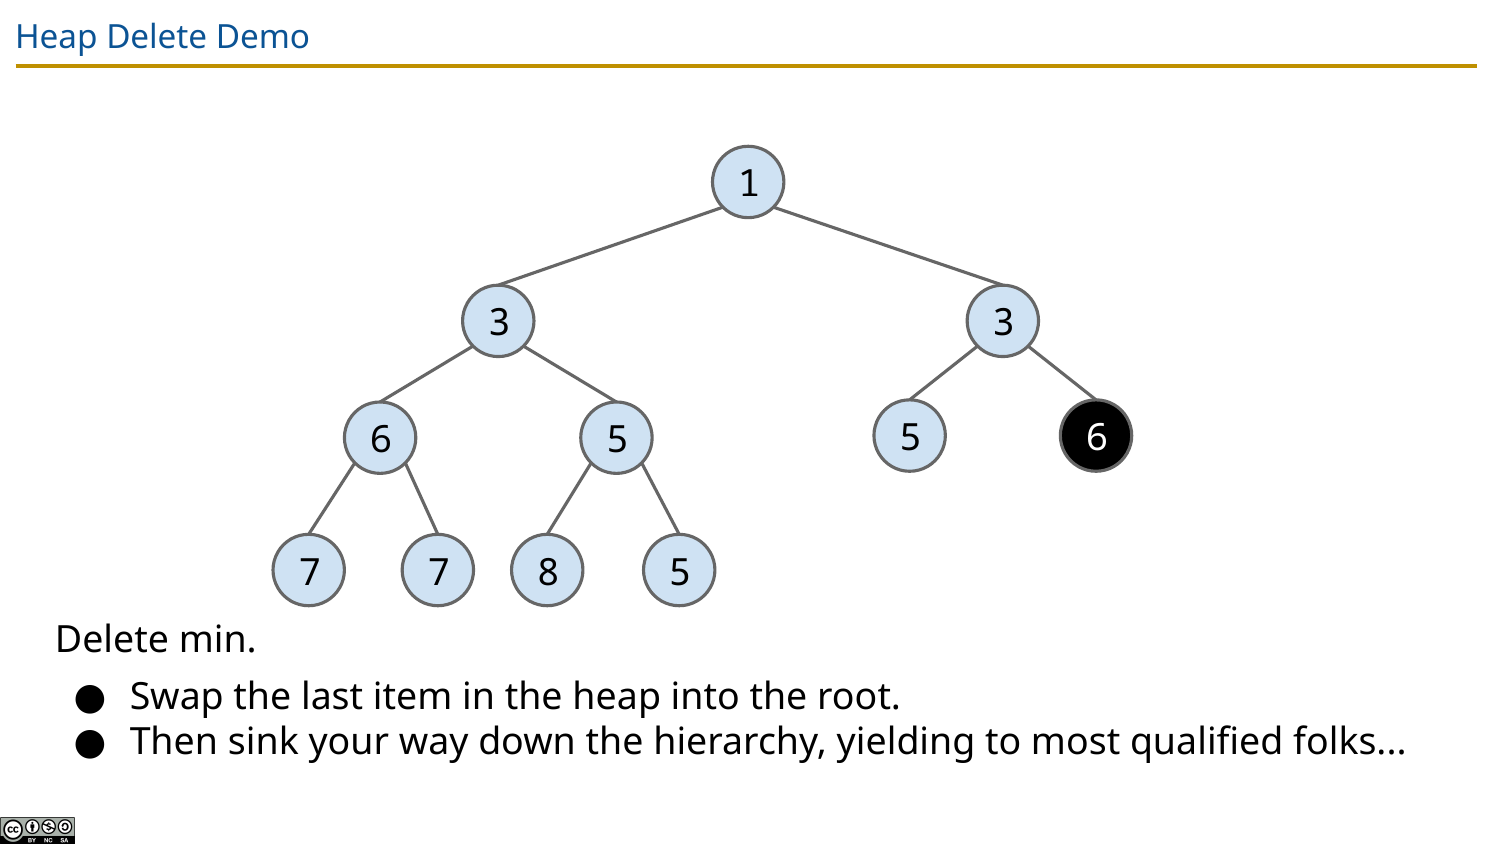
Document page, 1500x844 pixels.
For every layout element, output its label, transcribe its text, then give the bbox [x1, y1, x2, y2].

text_box 8 [511, 534, 583, 599]
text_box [308, 462, 356, 535]
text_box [546, 462, 592, 535]
text_box 5 [873, 400, 946, 472]
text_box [641, 462, 680, 535]
title Heap Delete Demo [0, 0, 1398, 65]
text_box 7 [273, 534, 345, 599]
text_box 3 [462, 285, 534, 357]
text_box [379, 345, 474, 403]
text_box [909, 345, 978, 401]
text_box 3 [967, 285, 1039, 357]
text_box 6 [1060, 400, 1132, 472]
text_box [523, 345, 617, 403]
list Delete min. Swap the last item in the heap into the root. Then sink your way down the hierarchy, yielding to most qualified folks... [39, 599, 1425, 805]
text_box 6 [344, 402, 416, 474]
text_box 5 [643, 534, 715, 599]
picture [0, 817, 75, 844]
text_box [497, 206, 724, 286]
text_box 5 [580, 402, 653, 474]
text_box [773, 206, 1003, 286]
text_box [1027, 345, 1097, 401]
text_box 1 [712, 146, 784, 218]
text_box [405, 462, 438, 535]
text_box 7 [402, 534, 474, 599]
